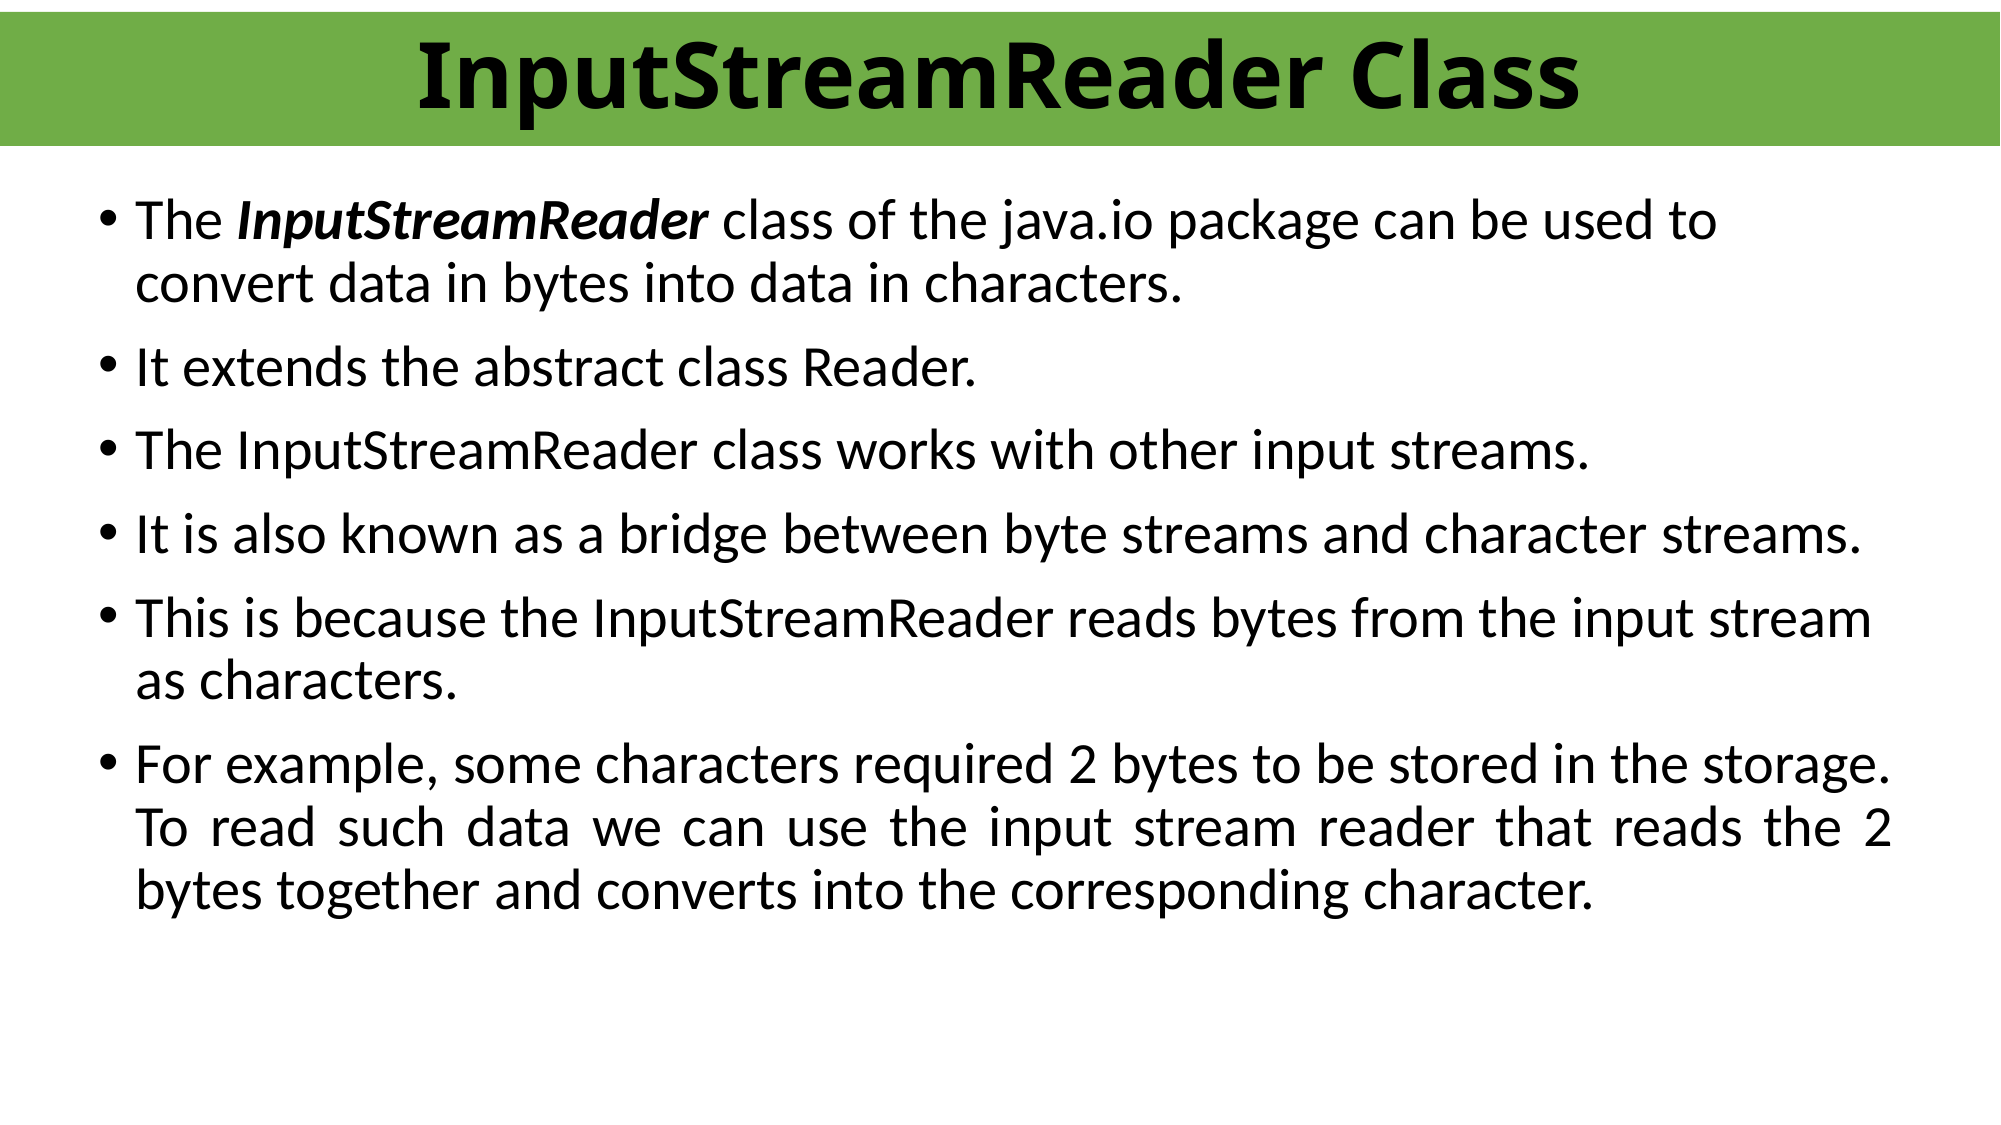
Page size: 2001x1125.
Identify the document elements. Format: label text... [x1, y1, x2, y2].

title InputStreamReader Class [0, 11, 2000, 146]
list The InputStreamReader class of the java.io package can be used to convert data in bytes into data in characters. It extends the abstract class Reader. The InputStreamReader class works with other input streams. It is also known as a bridge between byte streams and character streams. This is because the InputStreamReader reads bytes from the input stream as characters. For example, some characters required 2 bytes to be stored in the storage. To read such data we can use the input stream reader that reads the 2 bytes together and converts into the corresponding character. [83, 181, 1909, 1044]
